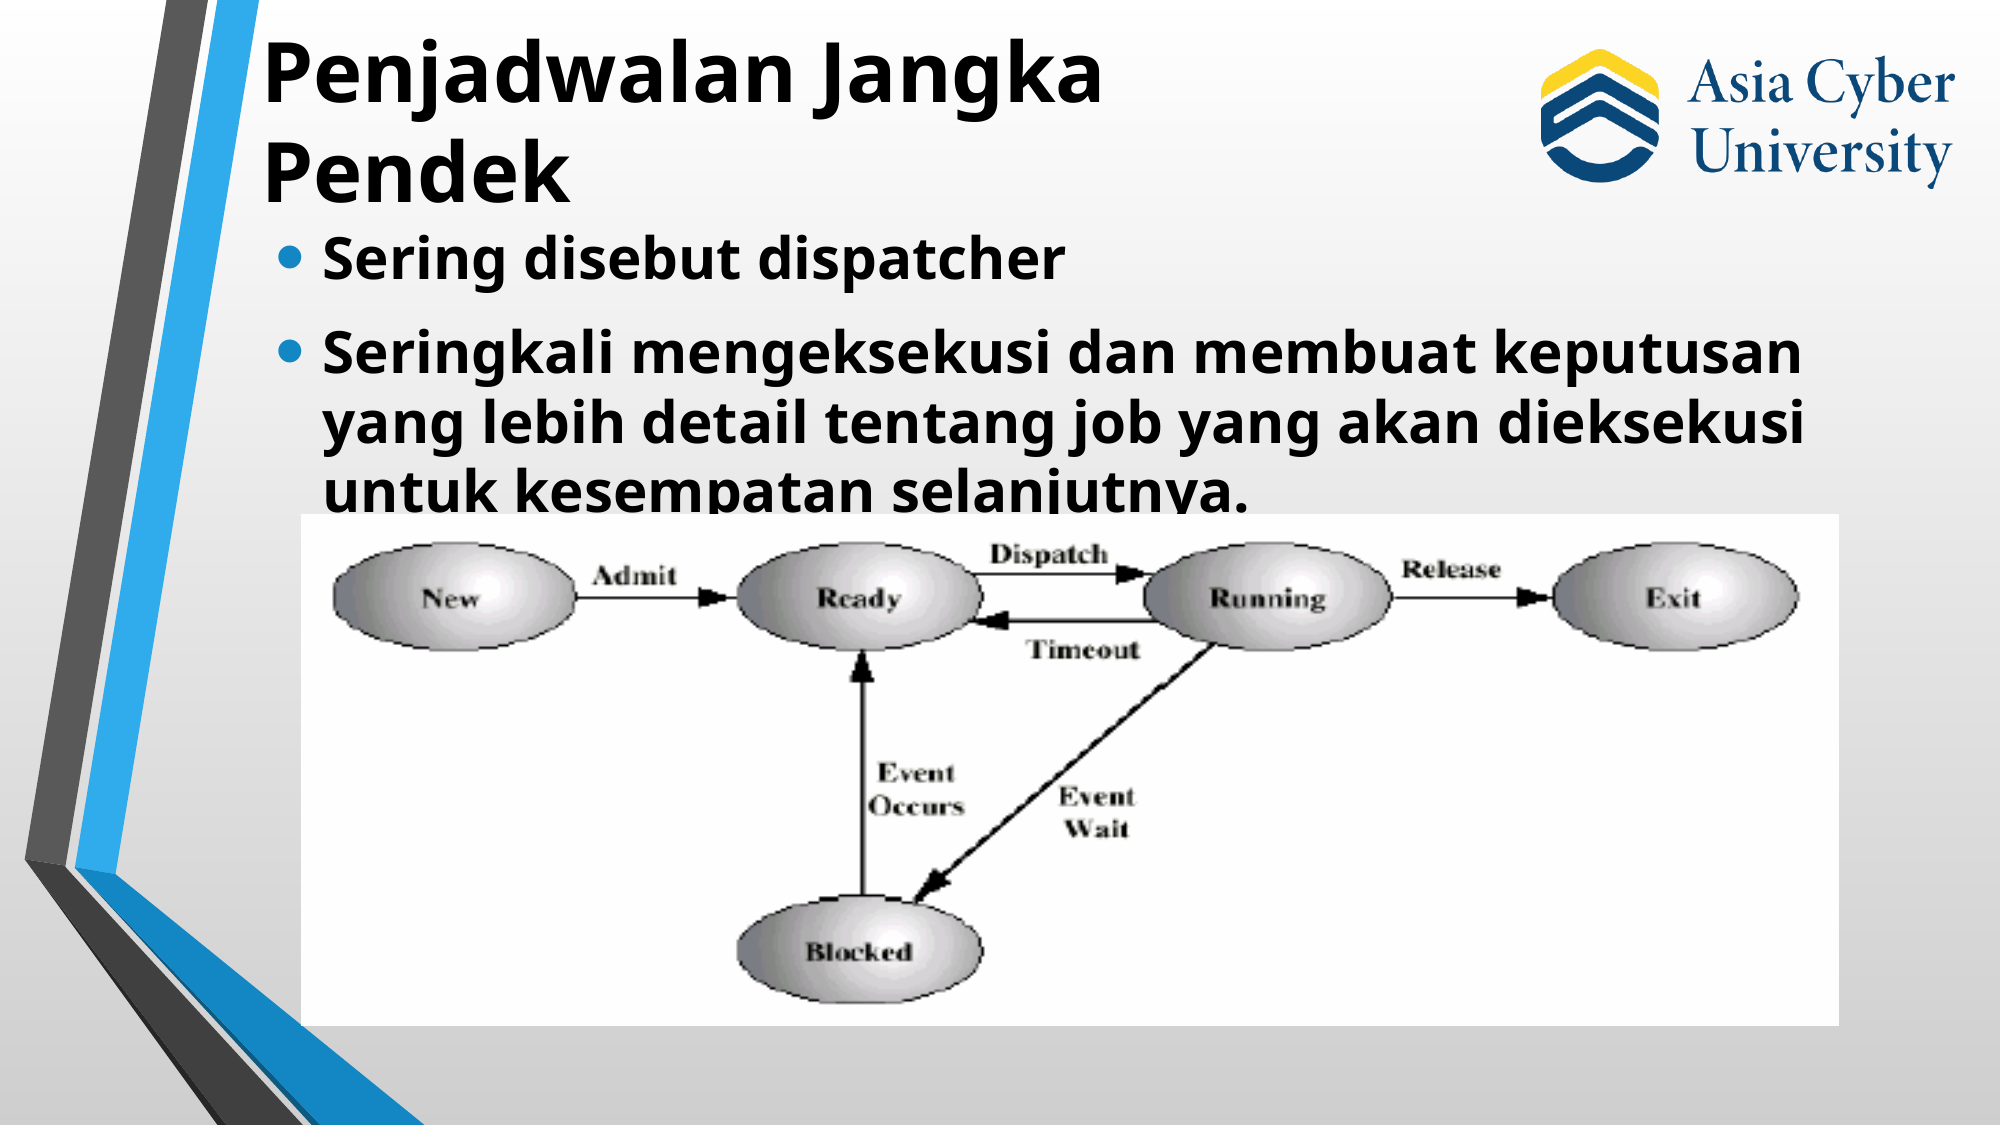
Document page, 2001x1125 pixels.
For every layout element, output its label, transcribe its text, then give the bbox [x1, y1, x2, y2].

picture [1540, 49, 1955, 189]
picture [301, 514, 1839, 1026]
title Penjadwalan Jangka Pendek [246, 25, 1343, 214]
list Sering disebut dispatcher Seringkali mengeksekusi dan membuat keputusan yang lebih detail tentang job yang akan dieksekusi untuk kesempatan selanjutnya. [260, 213, 1955, 562]
